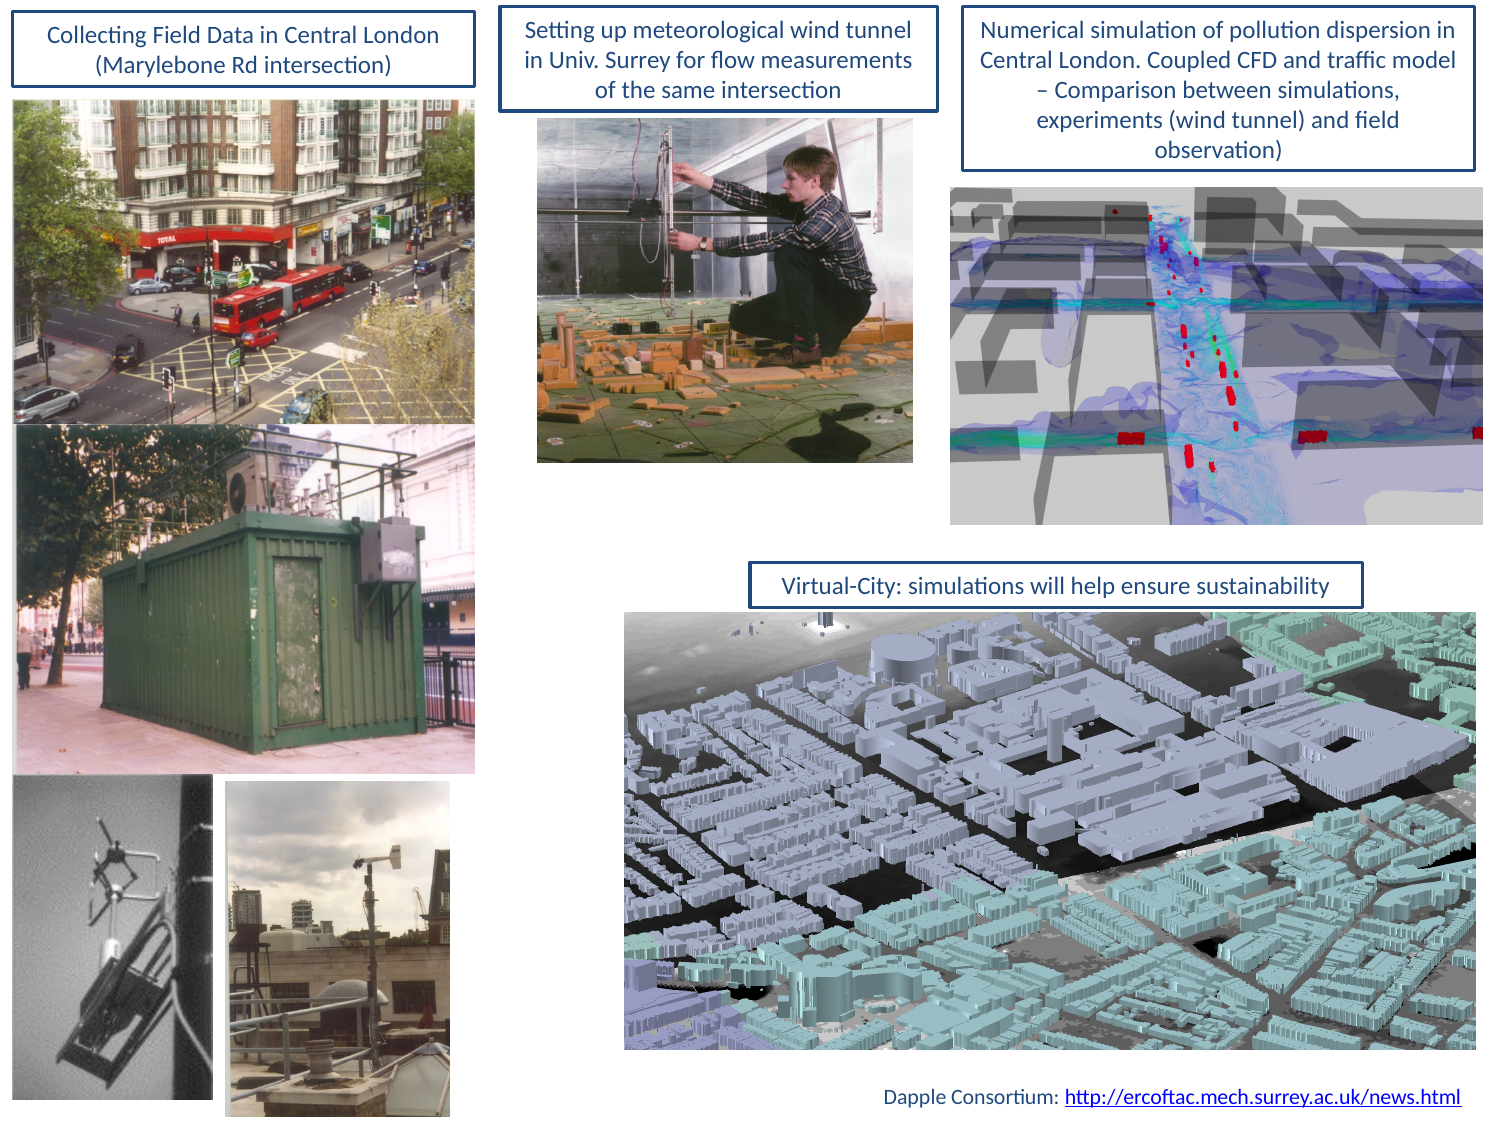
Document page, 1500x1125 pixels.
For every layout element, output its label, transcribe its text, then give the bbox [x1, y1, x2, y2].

picture [224, 781, 451, 1118]
picture [949, 187, 1483, 526]
text_box Setting up meteorological wind tunnel in Univ. Surrey for flow measurements of the same intersection [499, 6, 938, 112]
picture [624, 612, 1476, 1051]
picture [12, 99, 476, 1101]
text_box Numerical simulation of pollution dispersion in Central London. Coupled CFD and traffic model – Comparison between simulations, experiments (wind tunnel) and field observation) [962, 6, 1475, 171]
text_box Dapple Consortium: http://ercoftac.mech.surrey.ac.uk/news.html [868, 1074, 1477, 1116]
text_box Virtual-City: simulations will help ensure sustainability [749, 562, 1363, 608]
text_box Collecting Field Data in Central London (Marylebone Rd intersection) [12, 11, 475, 87]
picture [537, 118, 913, 463]
